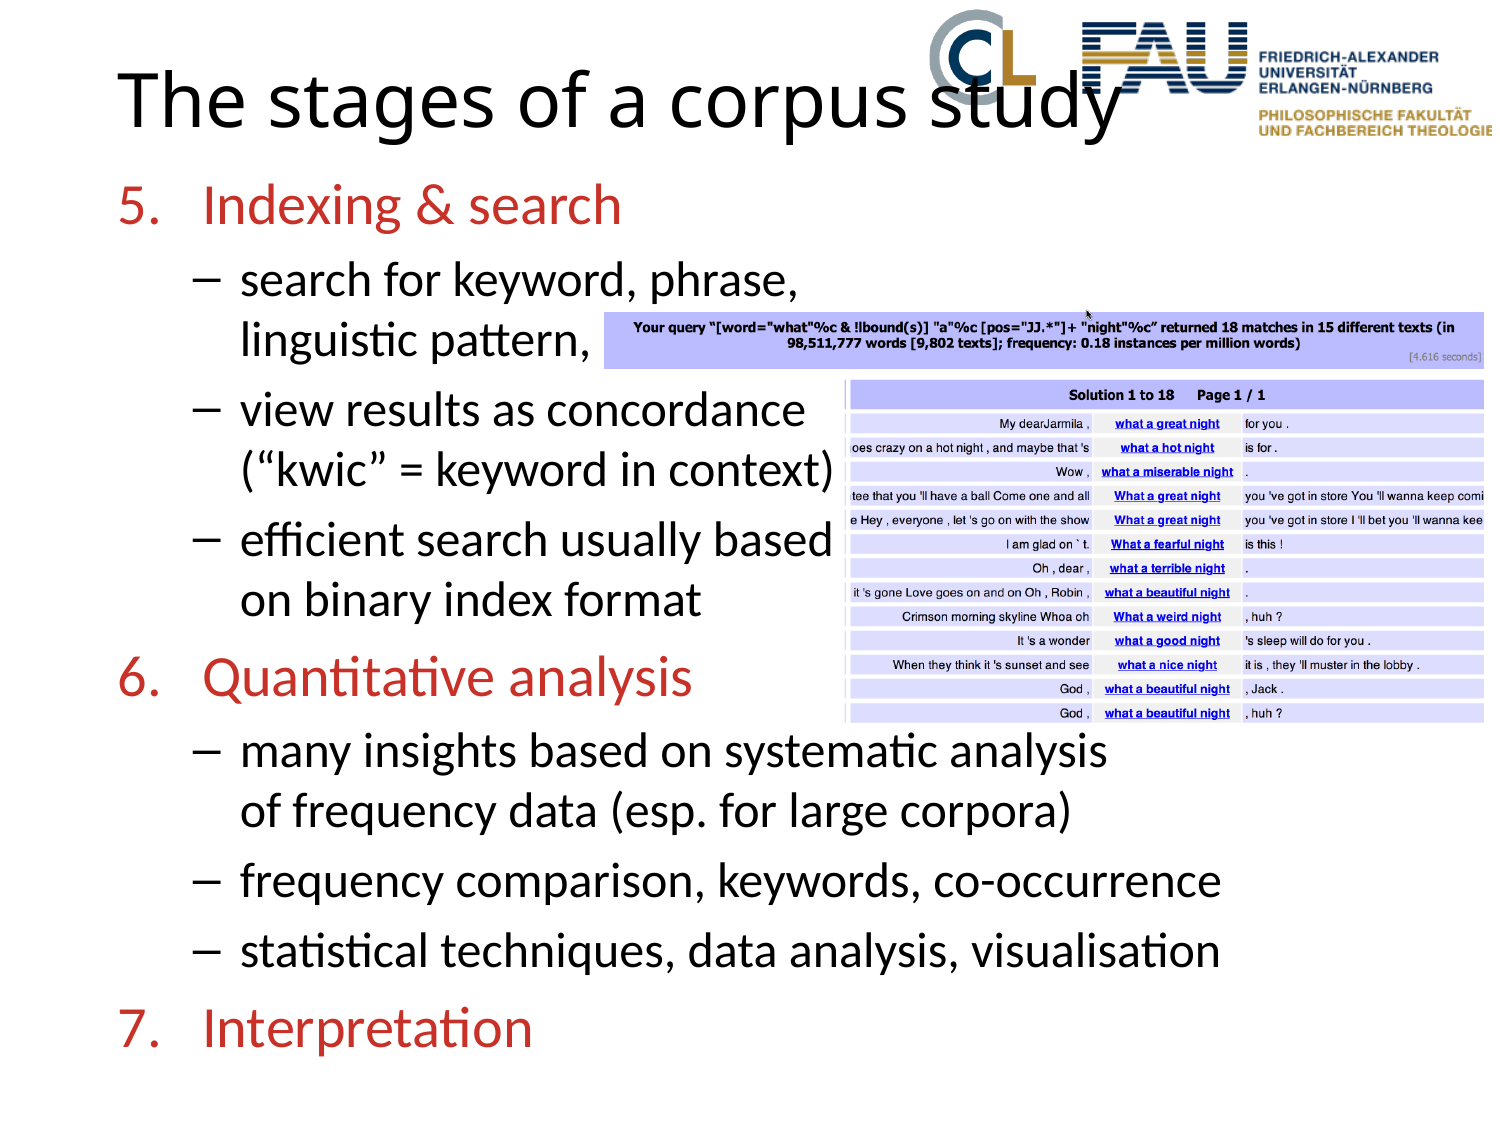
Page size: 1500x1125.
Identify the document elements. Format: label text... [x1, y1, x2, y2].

list Indexing & search search for keyword, phrase, linguistic pattern, … view results as concordance (“kwic” = keyword in context) efficient search usually based on binary index format Quantitative analysis many insights based on systematic analysis of frequency data (esp. for large corpora) frequency comparison, keywords, co-occurrence statistical techniques, data analysis, visualisation Interpretation [102, 158, 1438, 1067]
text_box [599, 309, 1487, 724]
title The stages of a corpus study [102, 67, 1438, 128]
